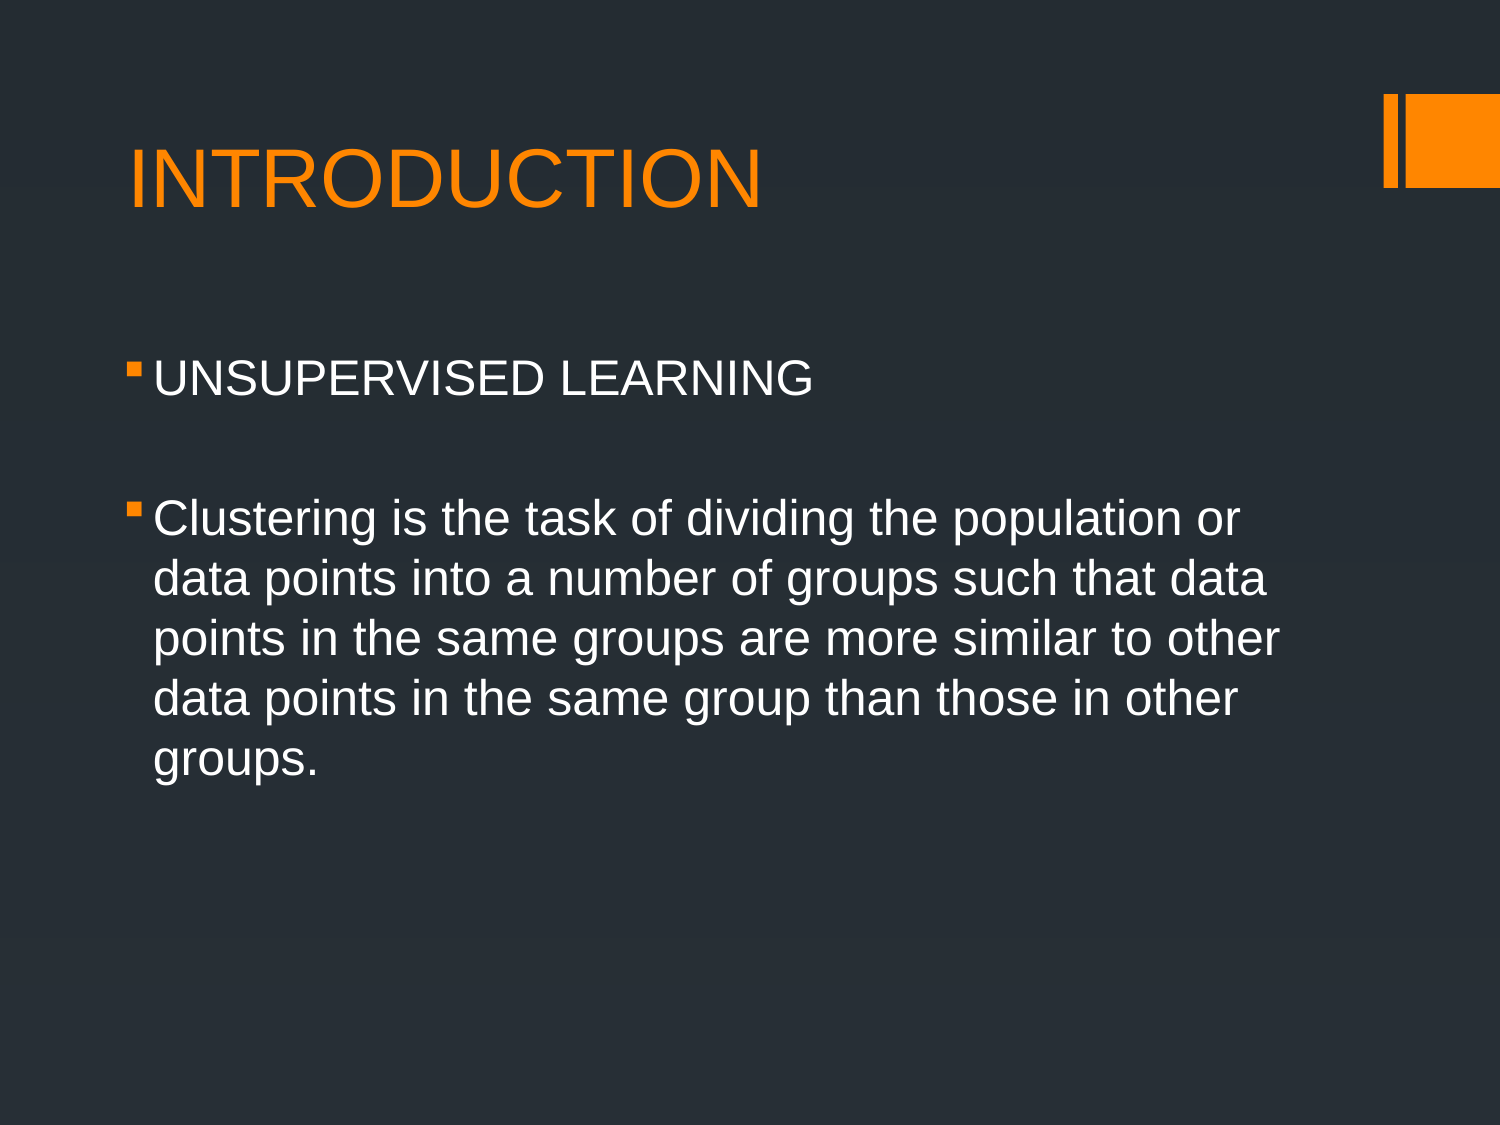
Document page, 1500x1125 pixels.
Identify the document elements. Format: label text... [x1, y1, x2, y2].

list UNSUPERVISED LEARNING Clustering is the task of dividing the population or data points into a number of groups such that data points in the same groups are more similar to other data points in the same group than those in other groups. [100, 338, 1301, 919]
title INTRODUCTION [112, 42, 1313, 233]
